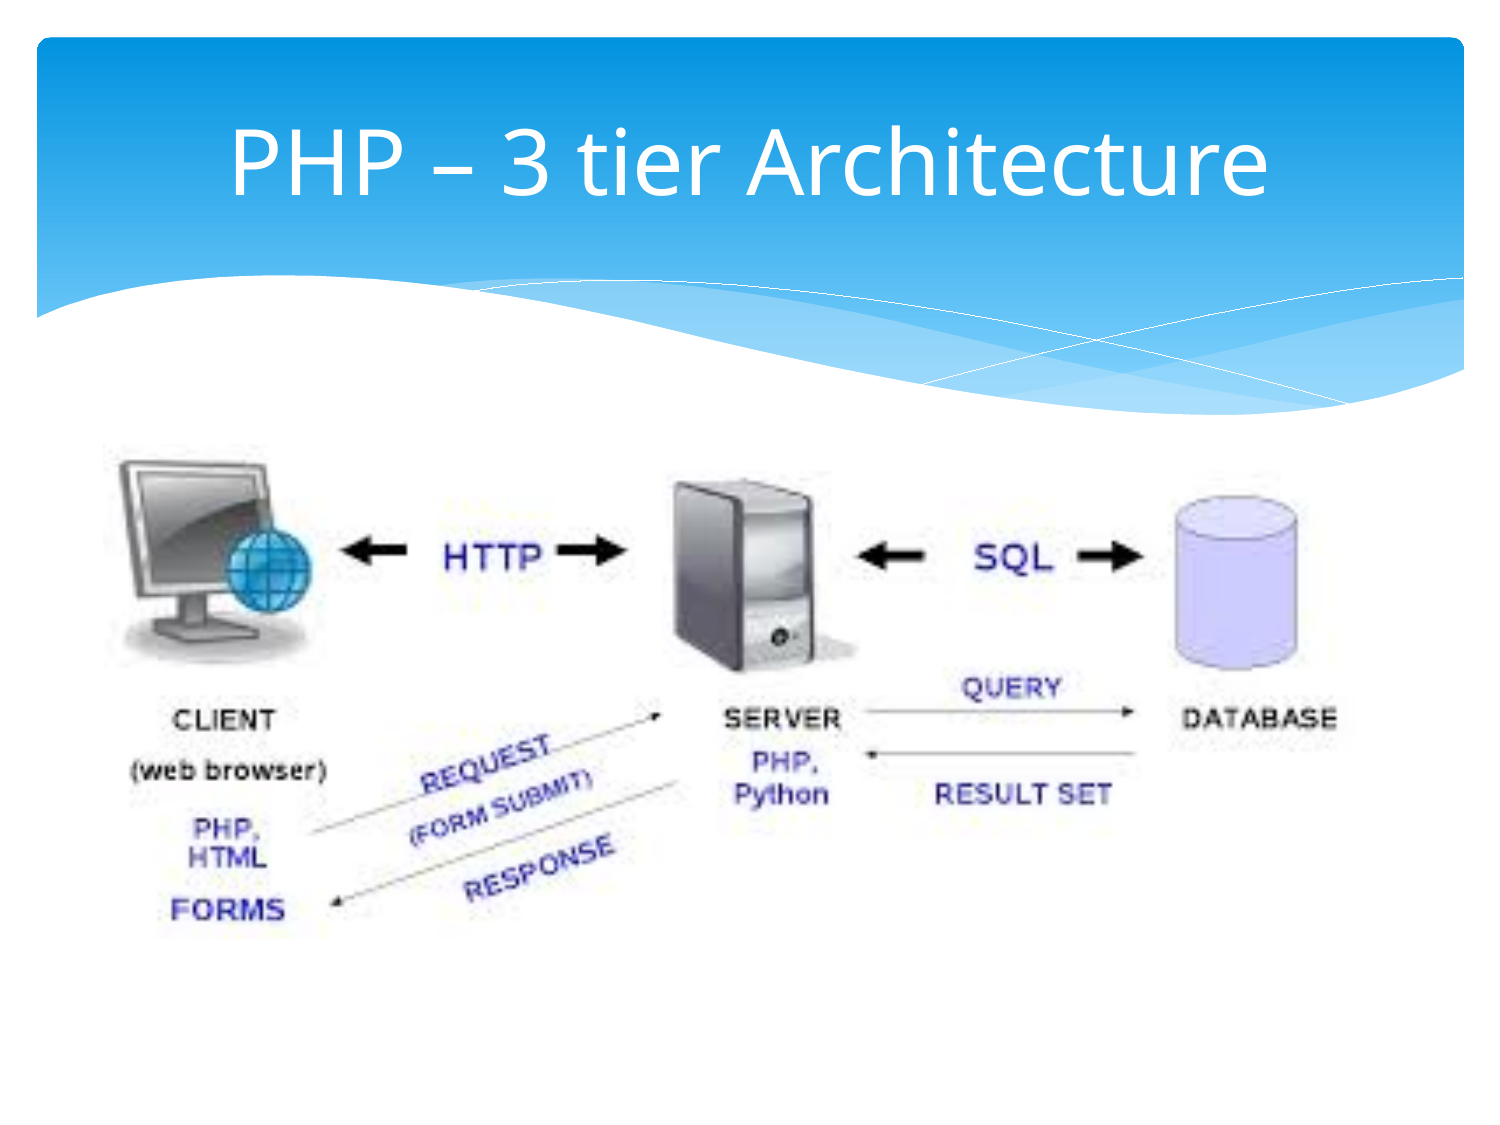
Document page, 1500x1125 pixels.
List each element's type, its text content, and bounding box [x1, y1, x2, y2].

title PHP – 3 tier Architecture [75, 55, 1425, 261]
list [103, 444, 1355, 939]
